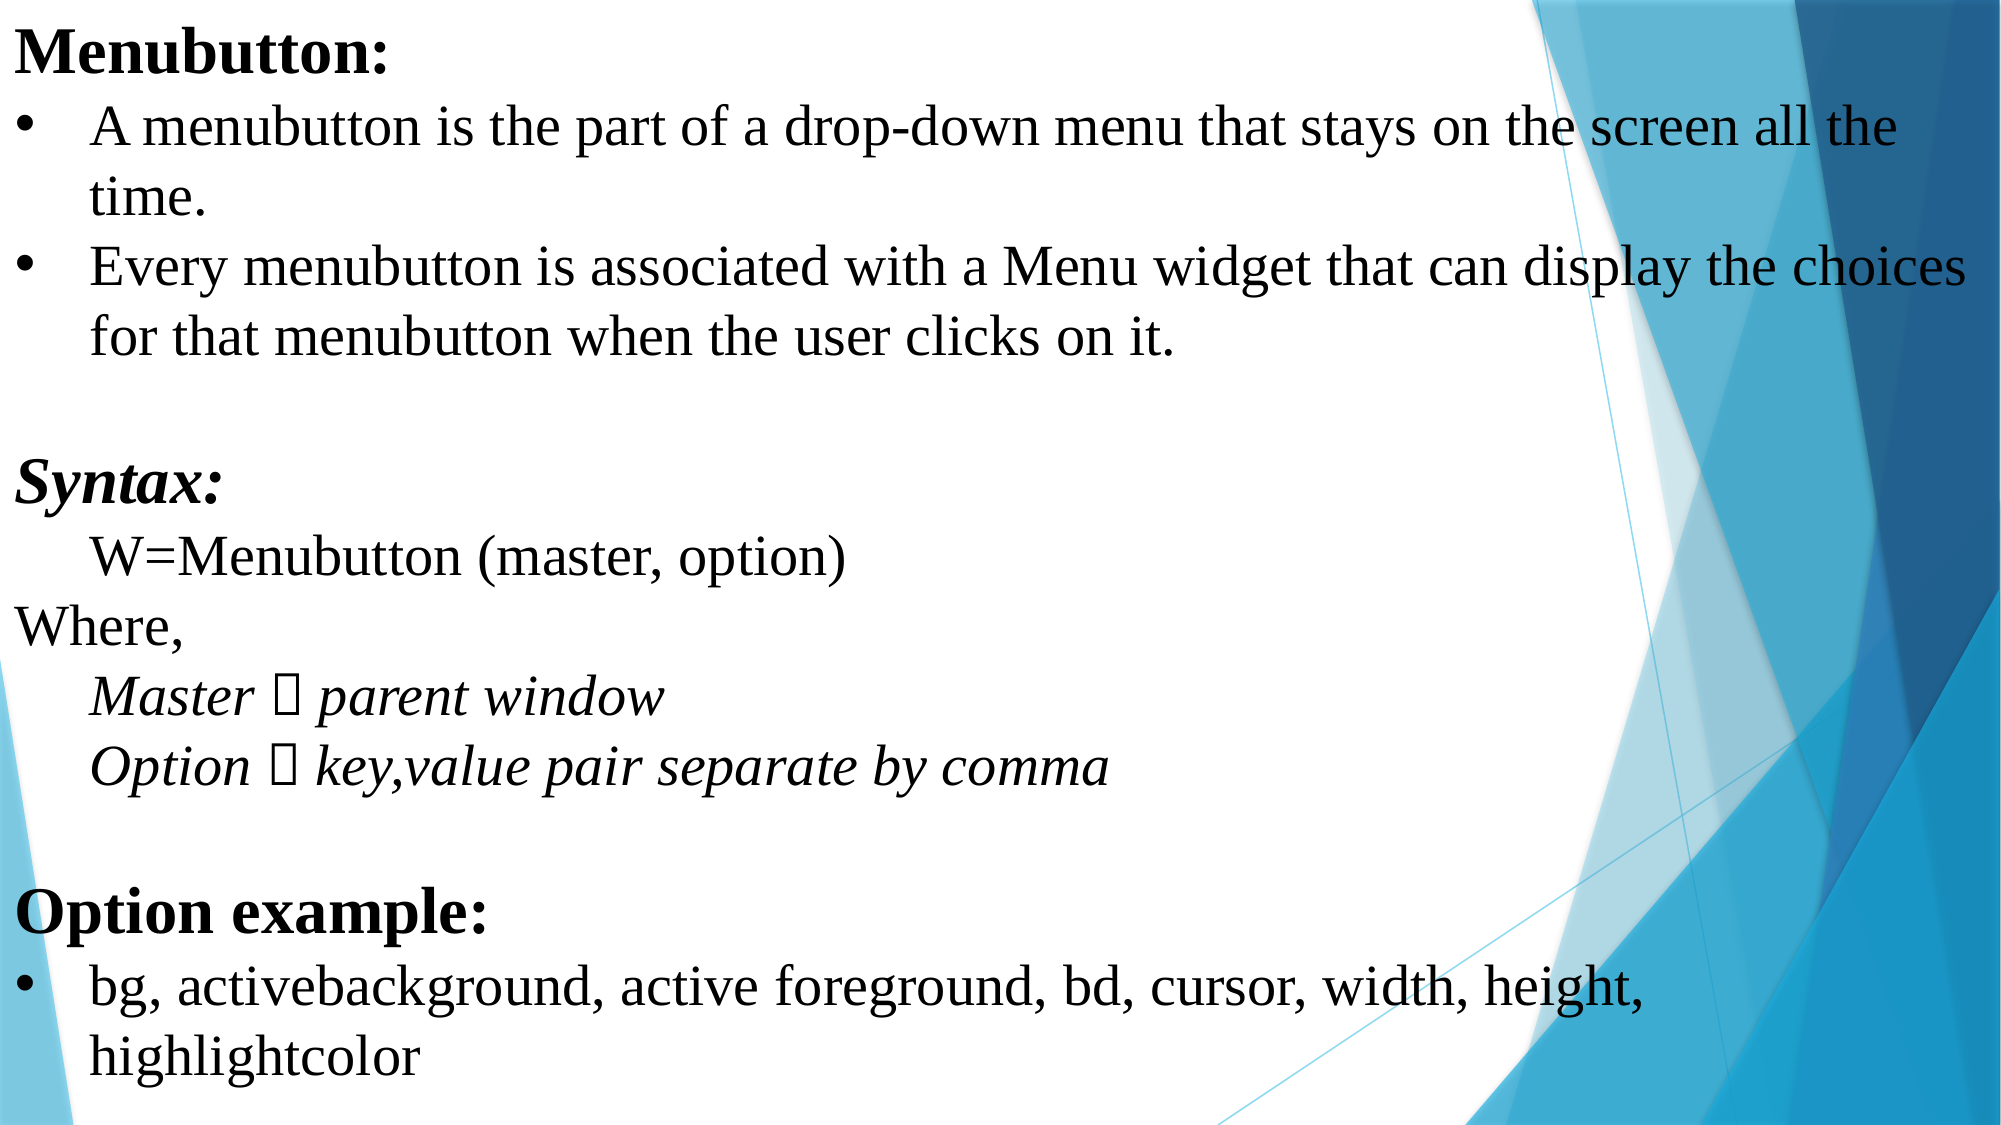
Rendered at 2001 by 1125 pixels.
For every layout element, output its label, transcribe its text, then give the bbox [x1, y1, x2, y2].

text_box Menubutton: A menubutton is the part of a drop-down menu that stays on the screen all the time. Every menubutton is associated with a Menu widget that can display the choices for that menubutton when the user clicks on it. Syntax: W=Menubutton (master, option) Where, Master  parent window Option  key,value pair separate by comma Option example: bg, activebackground, active foreground, bd, cursor, width, height, highlightcolor [0, 0, 2000, 1095]
